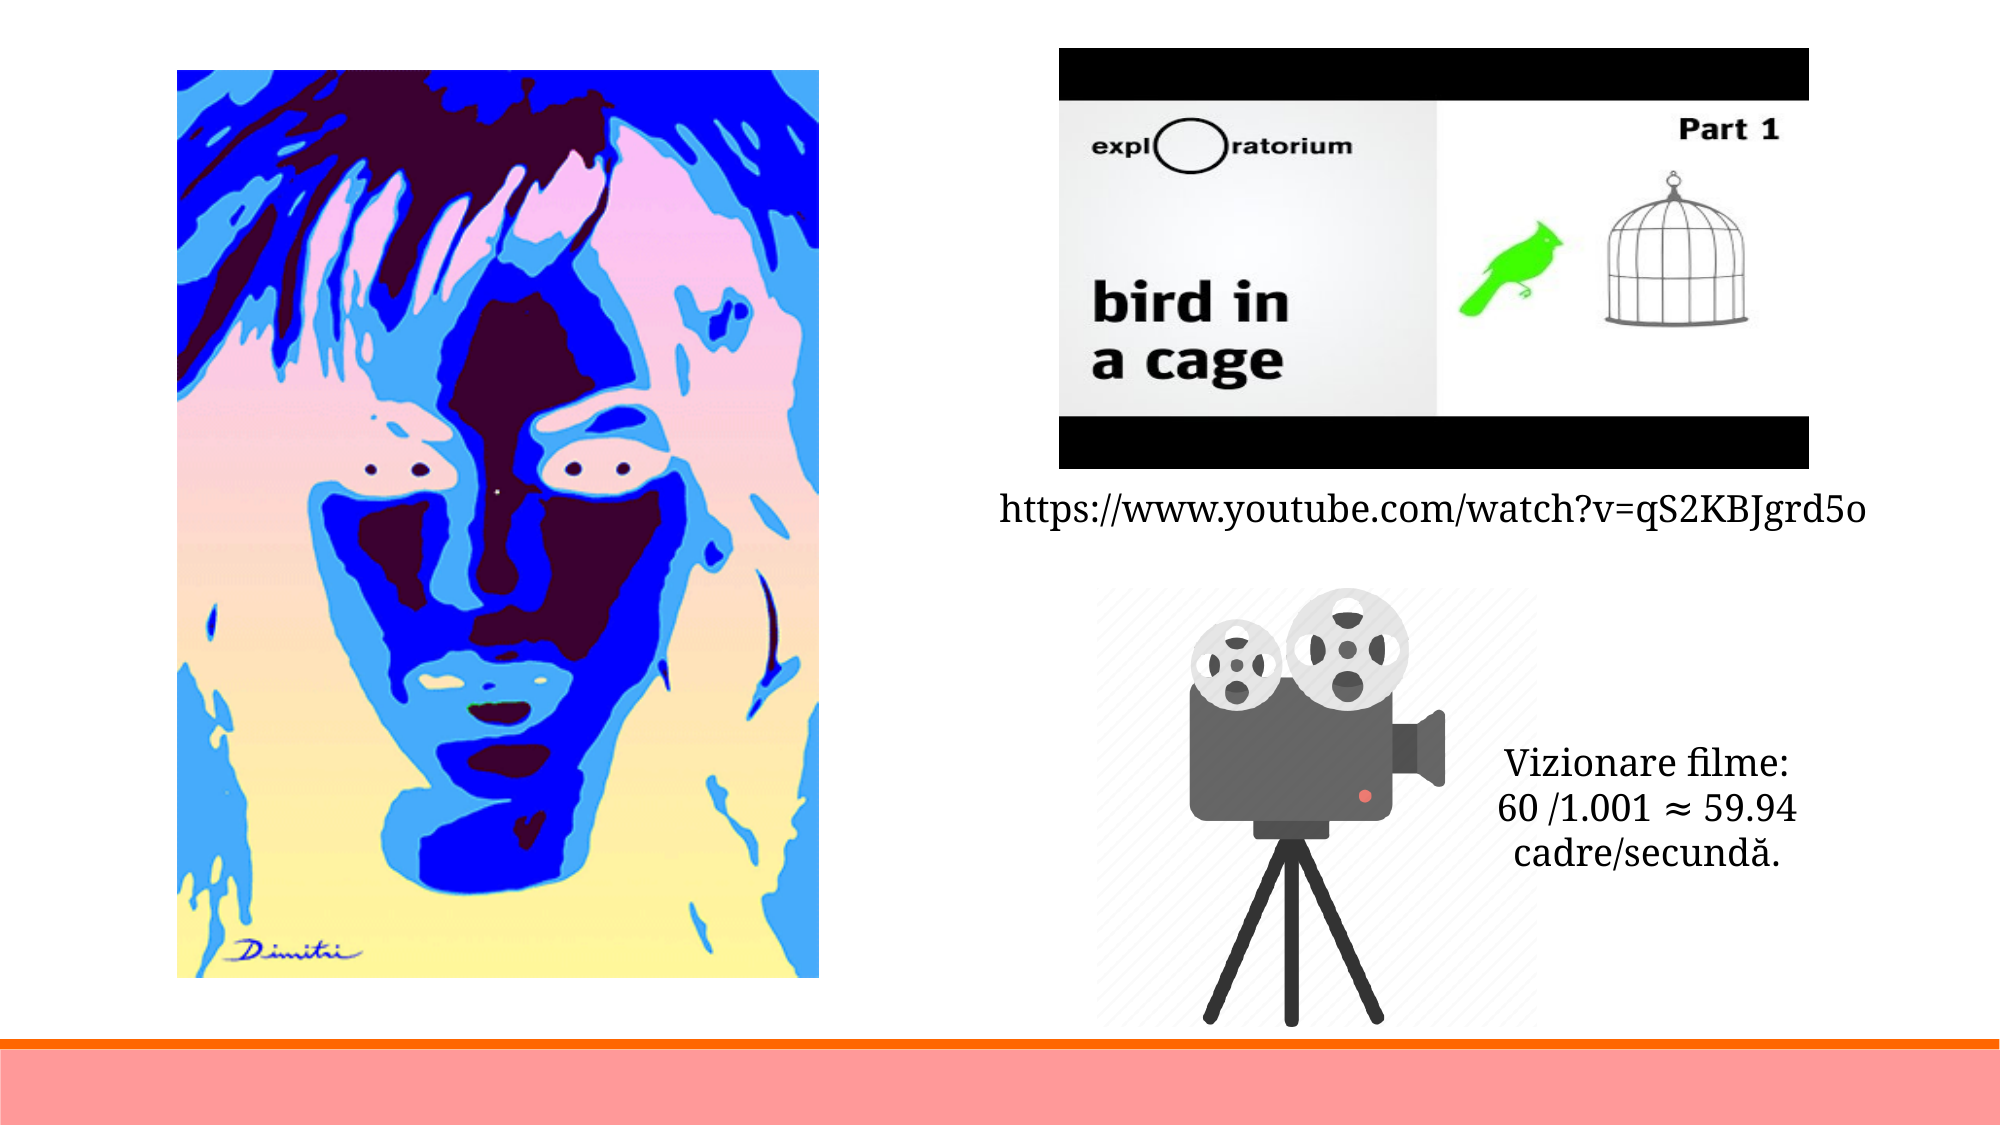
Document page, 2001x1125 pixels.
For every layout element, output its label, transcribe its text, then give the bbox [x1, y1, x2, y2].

picture [177, 69, 820, 978]
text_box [1058, 47, 1810, 471]
picture [1097, 587, 1537, 1028]
text_box https://www.youtube.com/watch?v=qS2KBJgrd5o [984, 477, 1884, 538]
text_box Vizionare filme: 60 /1.001 ≈ 59.94 cadre/secundă. [1545, 731, 1877, 882]
